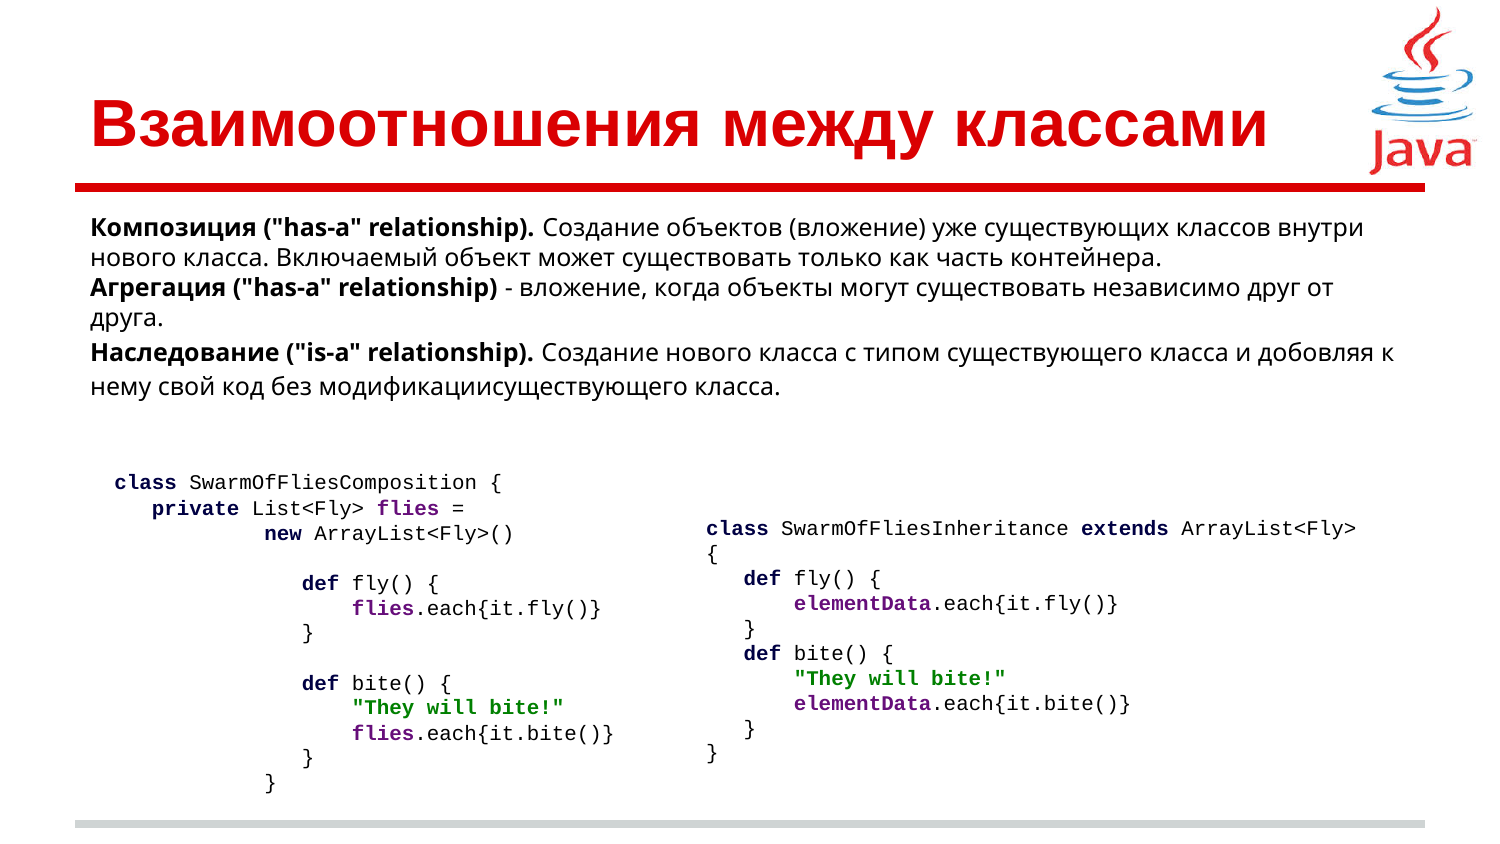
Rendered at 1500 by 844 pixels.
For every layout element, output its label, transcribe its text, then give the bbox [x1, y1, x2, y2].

picture [1354, 6, 1489, 175]
text_box class SwarmOfFliesComposition { private List<Fly> flies = new ArrayList<Fly>() def fly() { flies.each{it.fly()} } def bite() { "They will bite!" flies.each{it.bite()} } } [99, 489, 636, 799]
title Взаимоотношения между классами [75, 33, 1349, 175]
text_box class SwarmOfFliesInheritance extends ArrayList<Fly> { def fly() { elementData.each{it.fly()} } def bite() { "They will bite!" elementData.each{it.bite()} } } [691, 501, 1389, 777]
list Композиция ("has-a" relationship). Создание объектов (вложение) уже существующих классов внутри нового класса. Включаемый объект может существовать только как часть контейнера. Агрегация ("has-a" relationship) - вложение, когда объекты могут существовать независимо друг от друга. Наследование ("is-a" relationship). Создание нового класса с типом существующего класса и добовляя к нему свой код без модификациисуществующего класса. [75, 196, 1425, 808]
